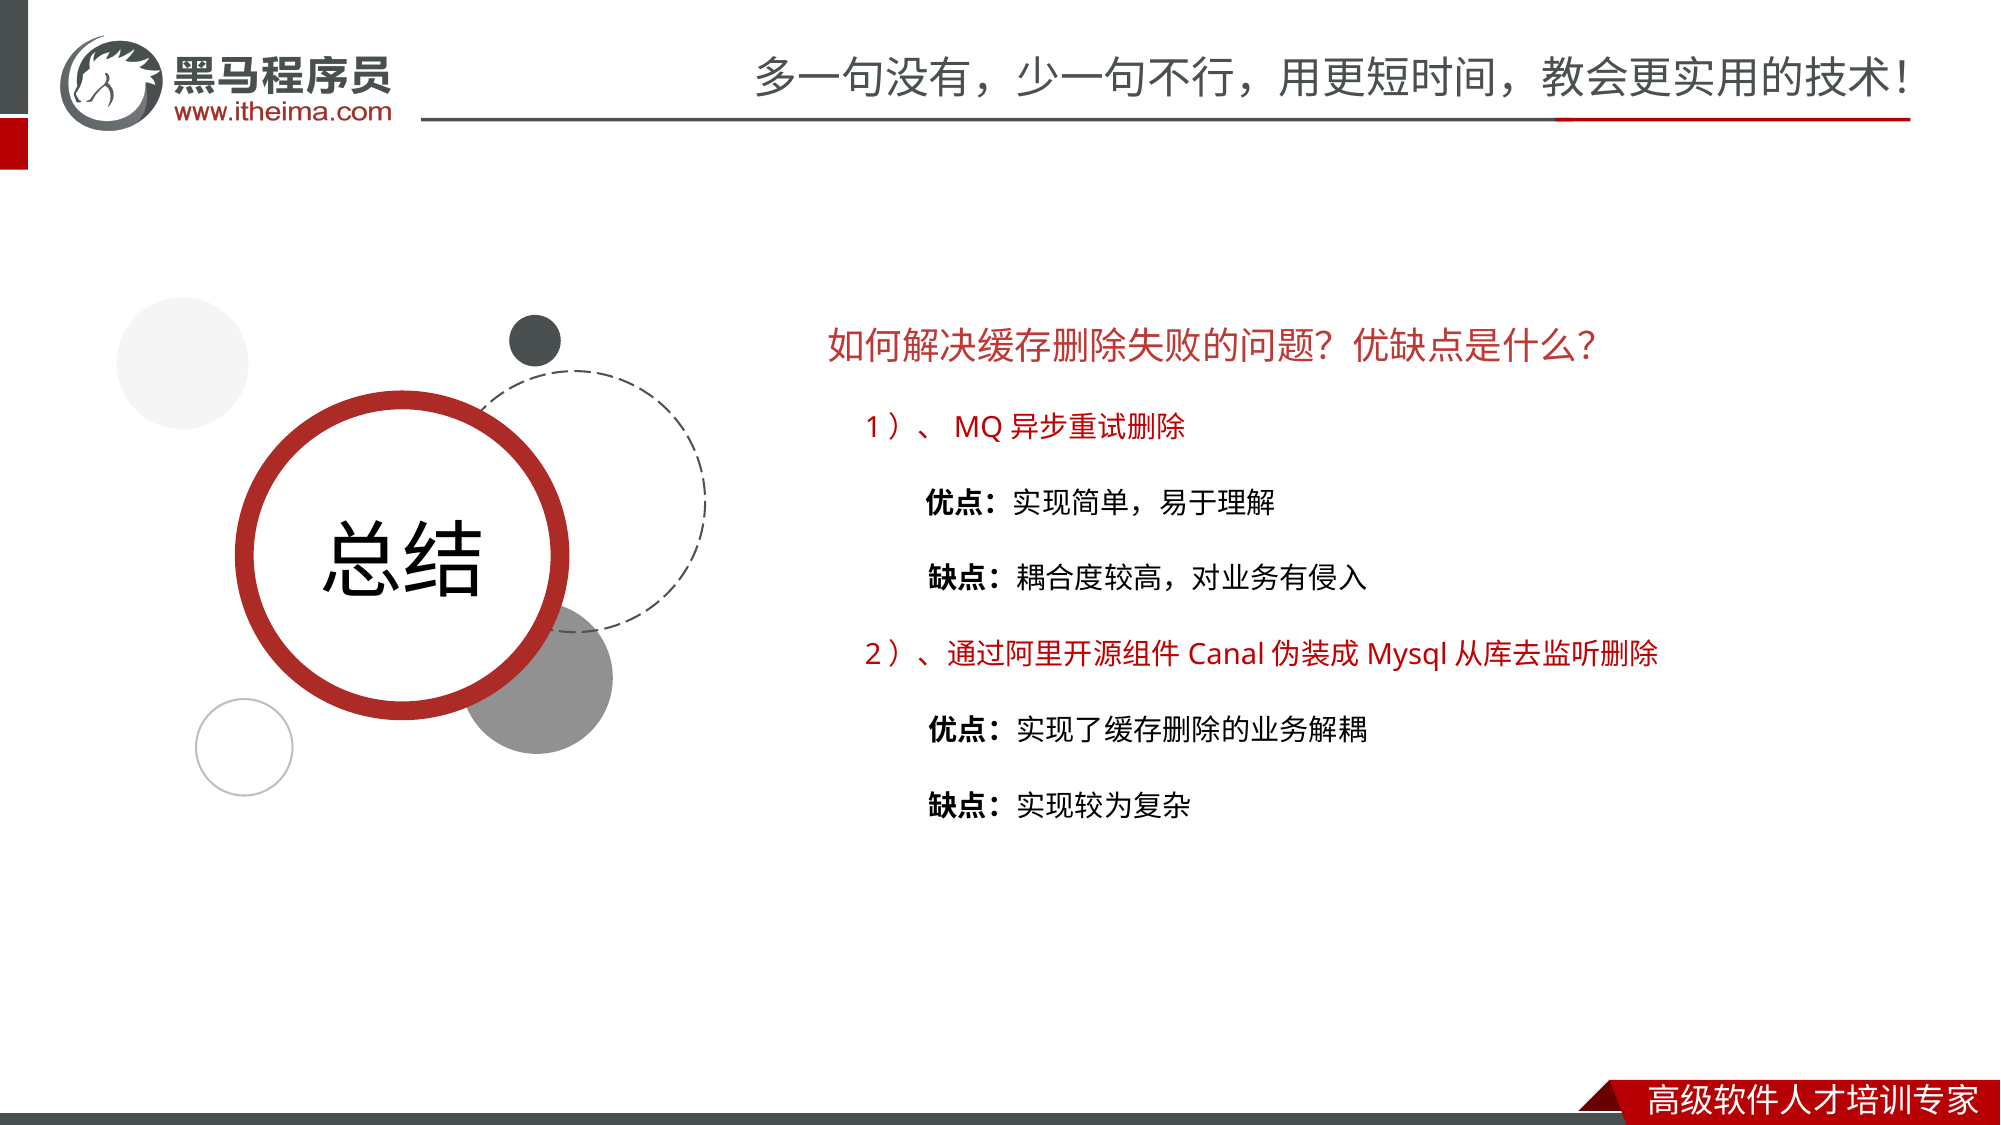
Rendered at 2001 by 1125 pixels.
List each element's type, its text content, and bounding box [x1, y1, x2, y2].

list 如何解决缓存删除失败的问题？优缺点是什么？ 1）、MQ异步重试删除 优点：实现简单，易于理解 缺点：耦合度较高，对业务有侵入 2）、通过阿里开源组件Canal伪装成Mysql从库去监听删除 优点：实现了缓存删除的业务解耦 缺点：实现较为复杂 [812, 239, 1882, 980]
picture [14, 0, 453, 179]
